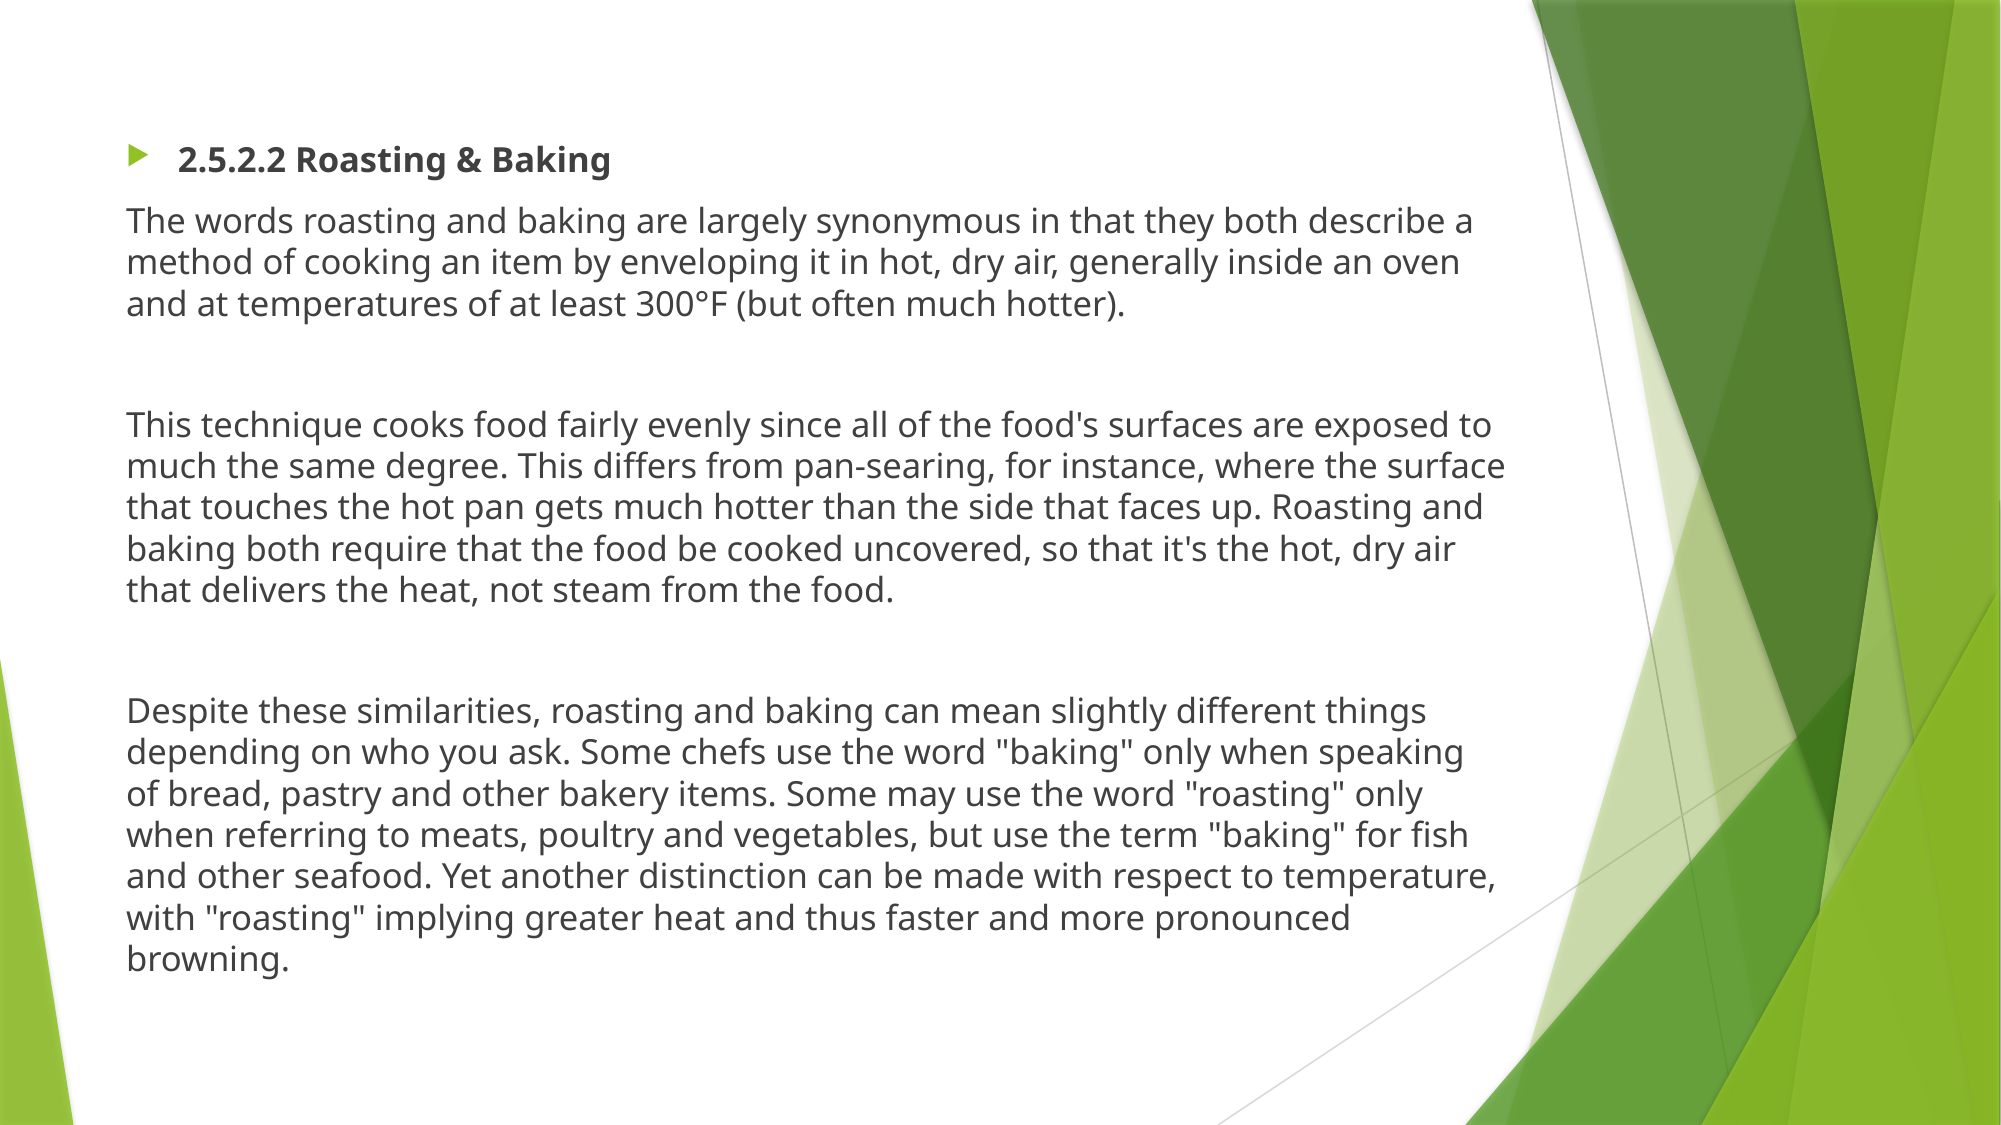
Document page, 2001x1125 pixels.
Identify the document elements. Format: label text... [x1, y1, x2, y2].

list 2.5.2.2 Roasting & Baking The words roasting and baking are largely synonymous in that they both describe a method of cooking an item by enveloping it in hot, dry air, generally inside an oven and at temperatures of at least 300°F (but often much hotter). This technique cooks food fairly evenly since all of the food's surfaces are exposed to much the same degree. This differs from pan-searing, for instance, where the surface that touches the hot pan gets much hotter than the side that faces up. Roasting and baking both require that the food be cooked uncovered, so that it's the hot, dry air that delivers the heat, not steam from the food. Despite these similarities, roasting and baking can mean slightly different things depending on who you ask. Some chefs use the word "baking" only when speaking of bread, pastry and other bakery items. Some may use the word "roasting" only when referring to meats, poultry and vegetables, but use the term "baking" for fish and other seafood. Yet another distinction can be made with respect to temperature, with "roasting" implying greater heat and thus faster and more pronounced browning. [111, 130, 1522, 992]
